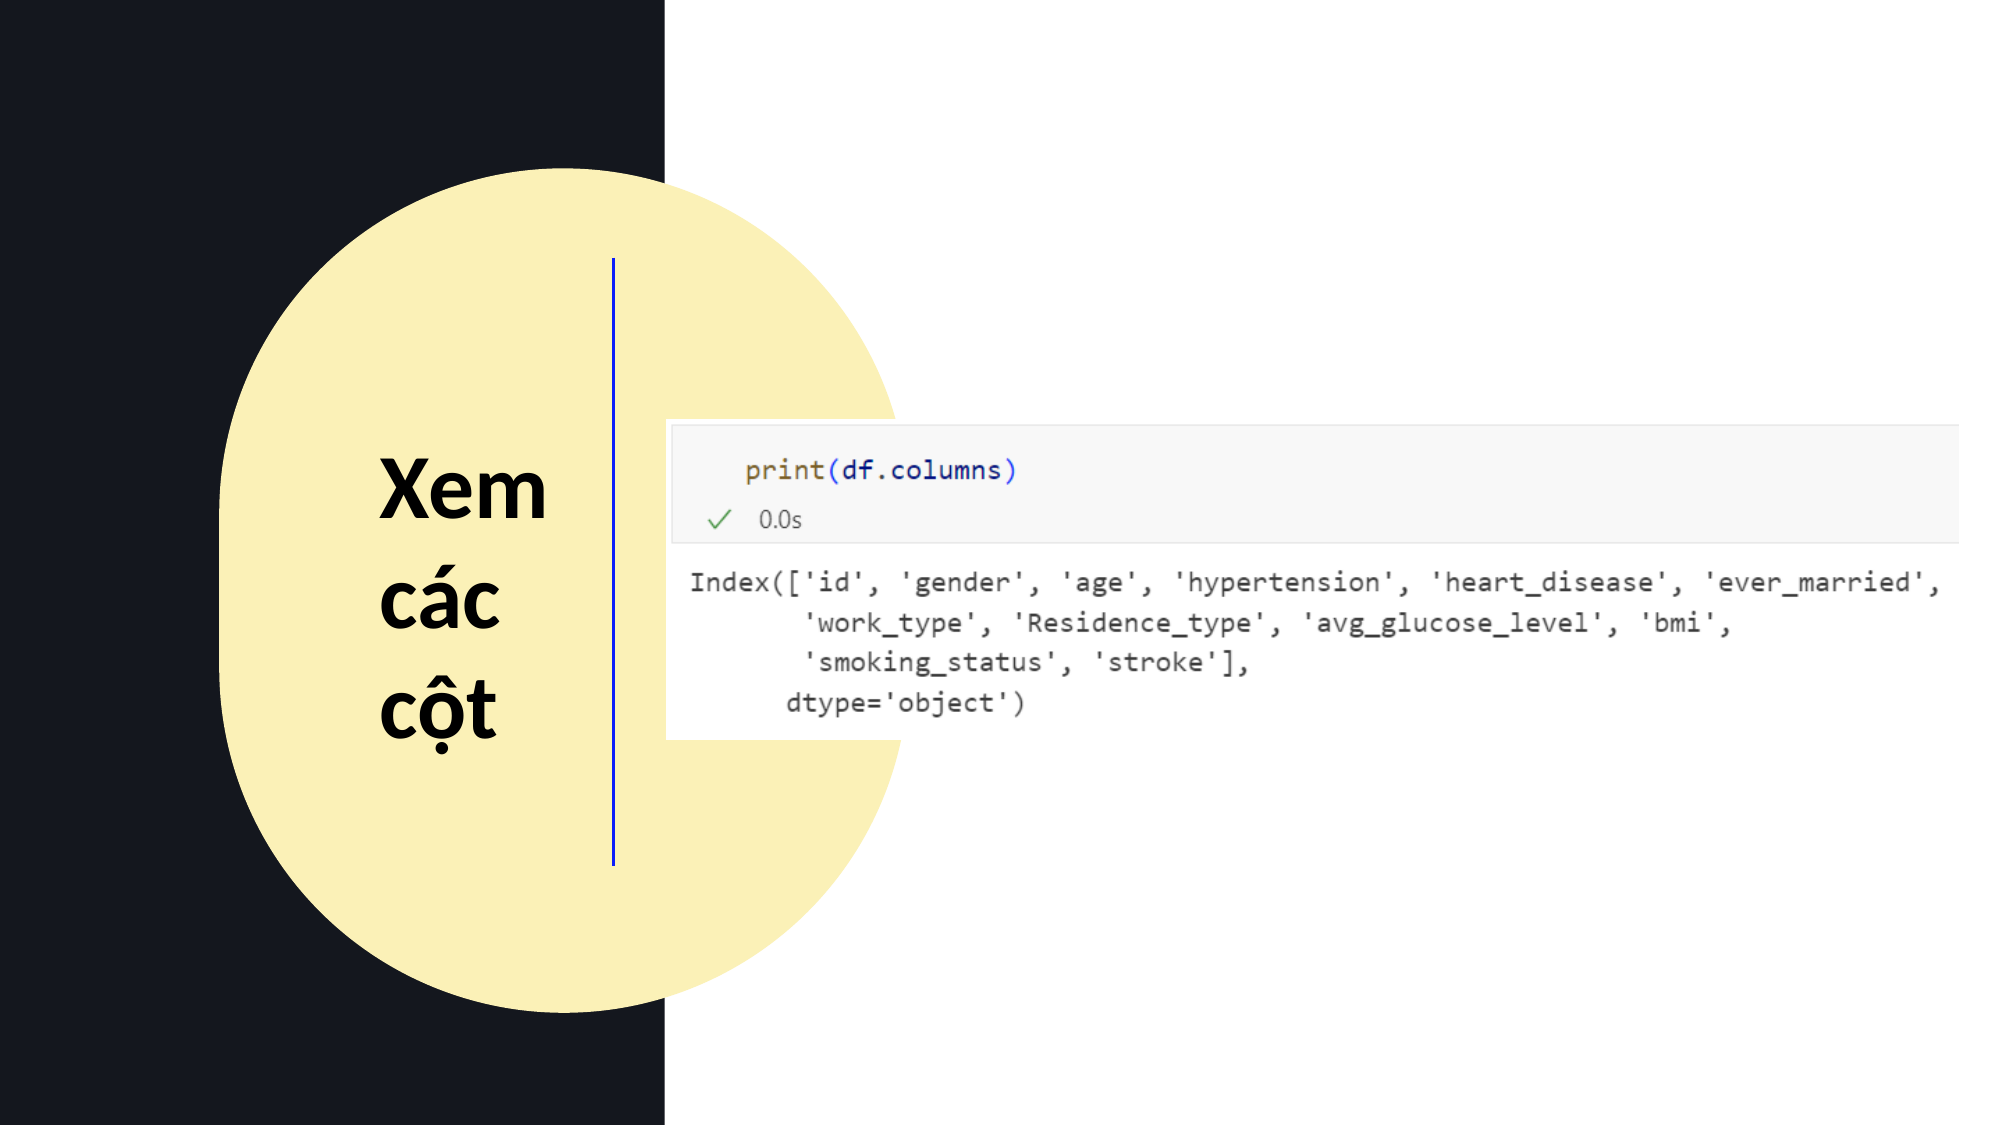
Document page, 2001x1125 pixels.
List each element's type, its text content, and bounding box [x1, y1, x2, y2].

text_box Xem các cột [364, 419, 587, 765]
picture [666, 419, 1959, 740]
